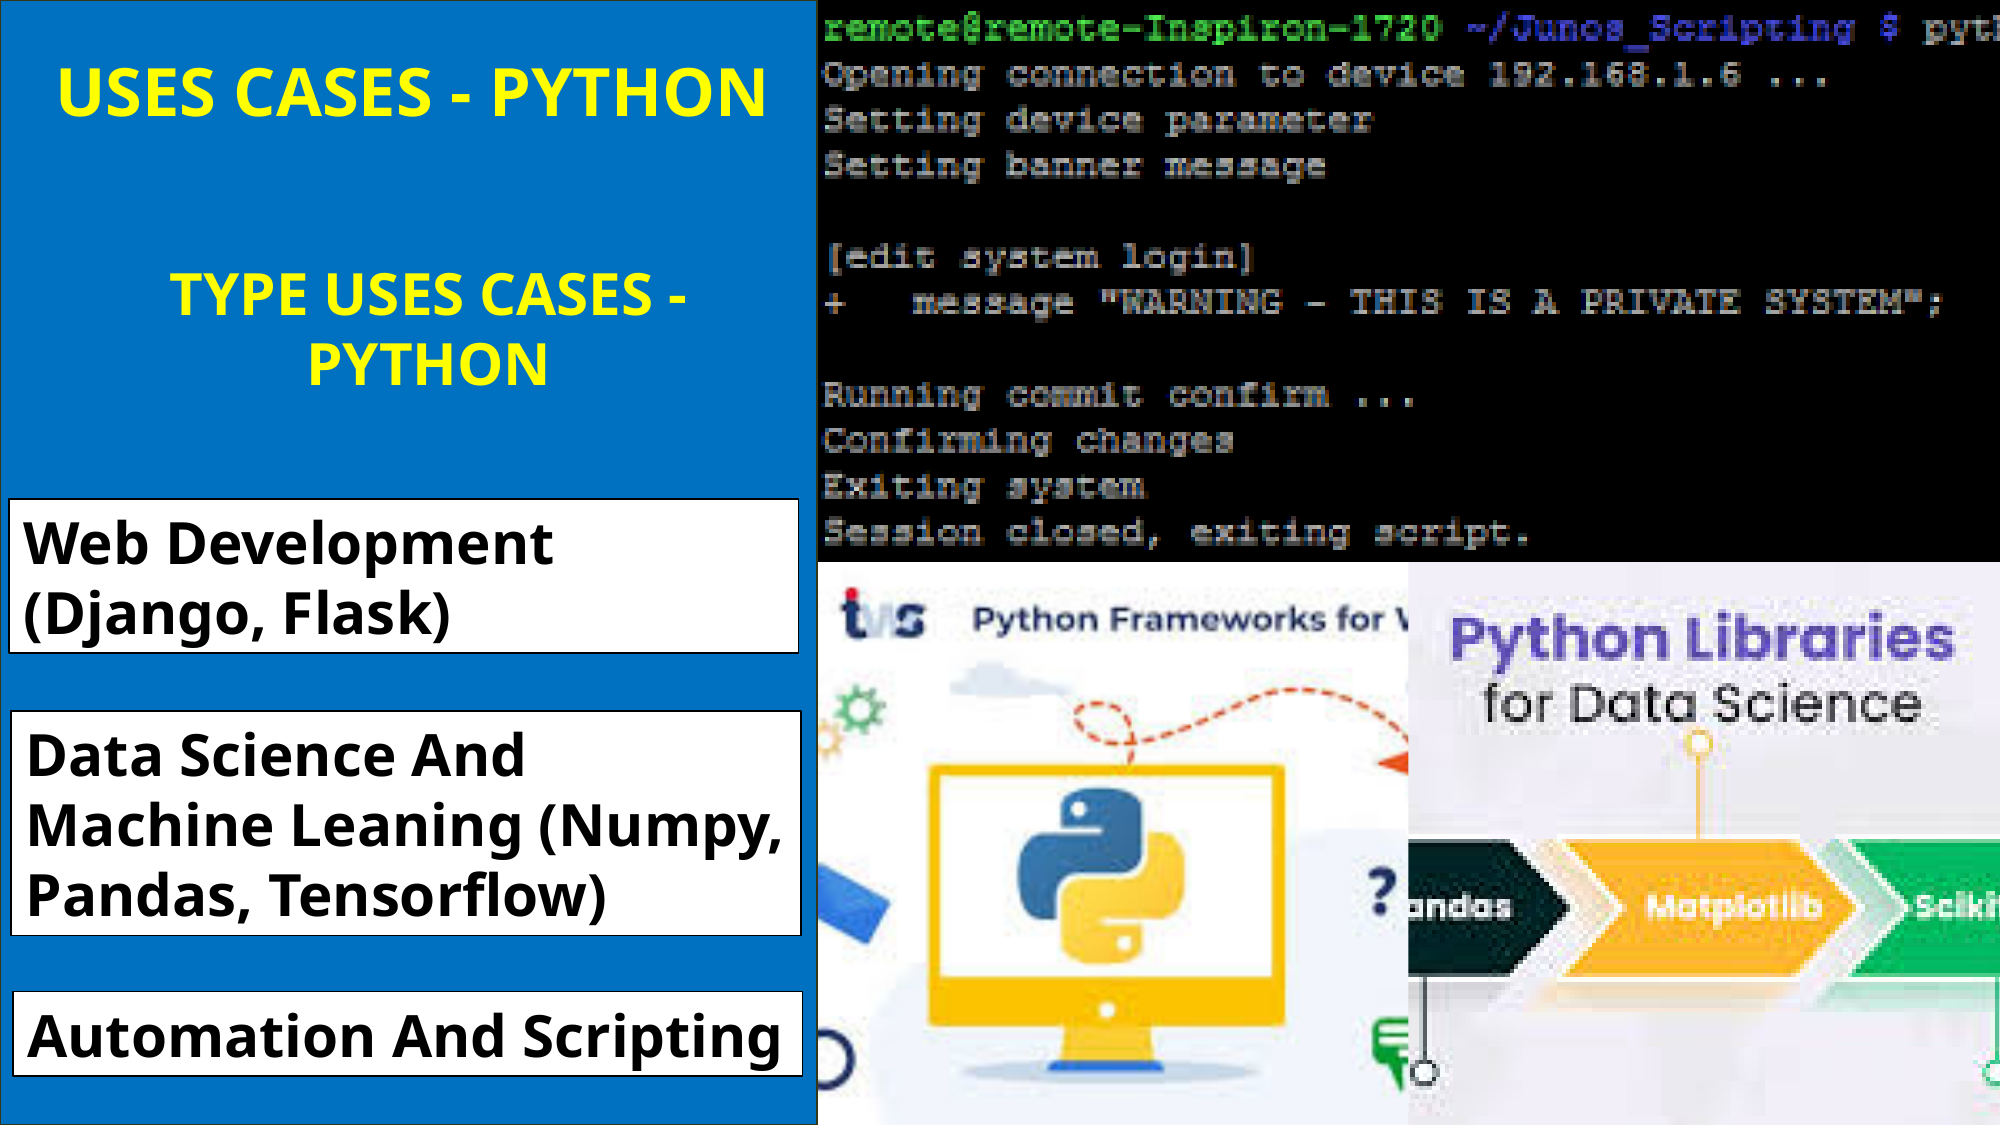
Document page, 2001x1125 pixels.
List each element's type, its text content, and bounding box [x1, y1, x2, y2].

text_box Automation And Scripting [12, 991, 803, 1077]
picture [816, 0, 2000, 1125]
text_box Data Science And Machine Leaning (Numpy, Pandas, Tensorflow) [10, 710, 802, 936]
text_box [0, 0, 816, 1125]
text_box Web Development (Django, Flask) [8, 498, 799, 654]
text_box TYPE USES CASES - PYTHON [33, 249, 816, 405]
text_box USES CASES - PYTHON [8, 42, 816, 138]
